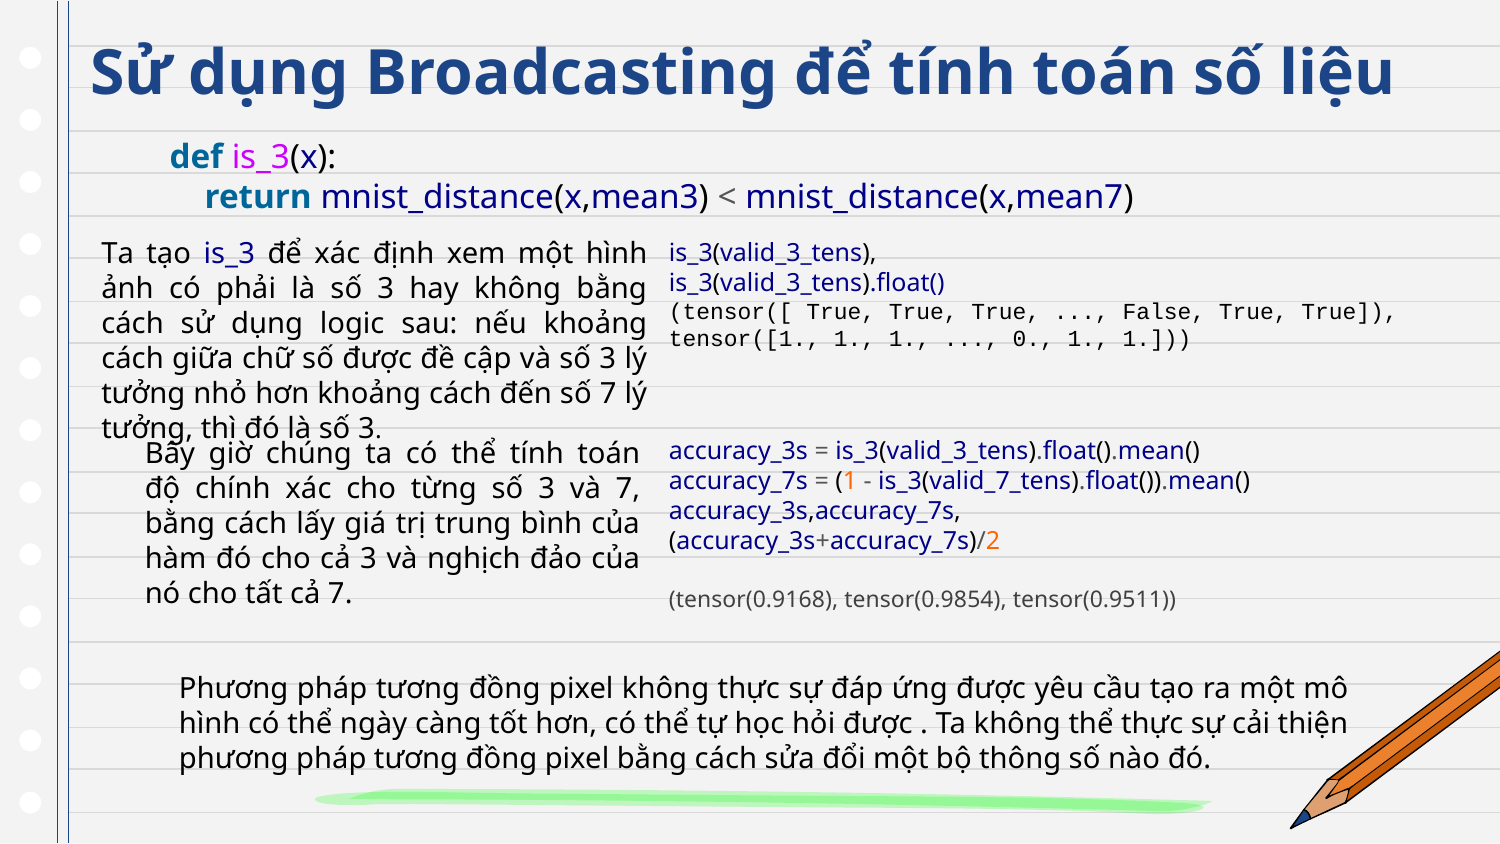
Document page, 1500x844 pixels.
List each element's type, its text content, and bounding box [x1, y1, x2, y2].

text_box is_3(valid_3_tens), is_3(valid_3_tens).float() (tensor([ True, True, True, ..., False, True, True]), tensor([1., 1., 1., ..., 0., 1., 1.])) [654, 228, 1500, 394]
text_box Phương pháp tương đồng pixel không thực sự đáp ứng được yêu cầu tạo ra một mô hình có thể ngày càng tốt hơn, có thể tự học hỏi được . Ta không thể thực sự cải thiện phương pháp tương đồng pixel bằng cách sửa đổi một bộ thông số nào đó. [164, 661, 1365, 782]
text_box Ta tạo is_3 để xác định xem một hình ảnh có phải là số 3 hay không bằng cách sử dụng logic sau: nếu khoảng cách giữa chữ số được đề cập và số 3 lý tưởng nhỏ hơn khoảng cách đến số 7 lý tưởng, thì đó là số 3. [86, 226, 663, 562]
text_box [312, 788, 1226, 815]
text_box Bây giờ chúng ta có thể tính toán độ chính xác cho từng số 3 và 7, bằng cách lấy giá trị trung bình của hàm đó cho cả 3 và nghịch đảo của nó cho tất cả 7. [130, 426, 656, 617]
title Sử dụng Broadcasting để tính toán số liệu [90, 31, 1430, 91]
text_box def is_3(x): return mnist_distance(x,mean3) < mnist_distance(x,mean7) [154, 127, 1482, 253]
text_box accuracy_3s = is_3(valid_3_tens).float().mean() accuracy_7s = (1 - is_3(valid_7_tens).float()).mean() accuracy_3s,accuracy_7s, (accuracy_3s+accuracy_7s)/2 (tensor(0.9168), tensor(0.9854), tensor(0.9511)) [654, 427, 1500, 620]
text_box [1241, 654, 1500, 714]
